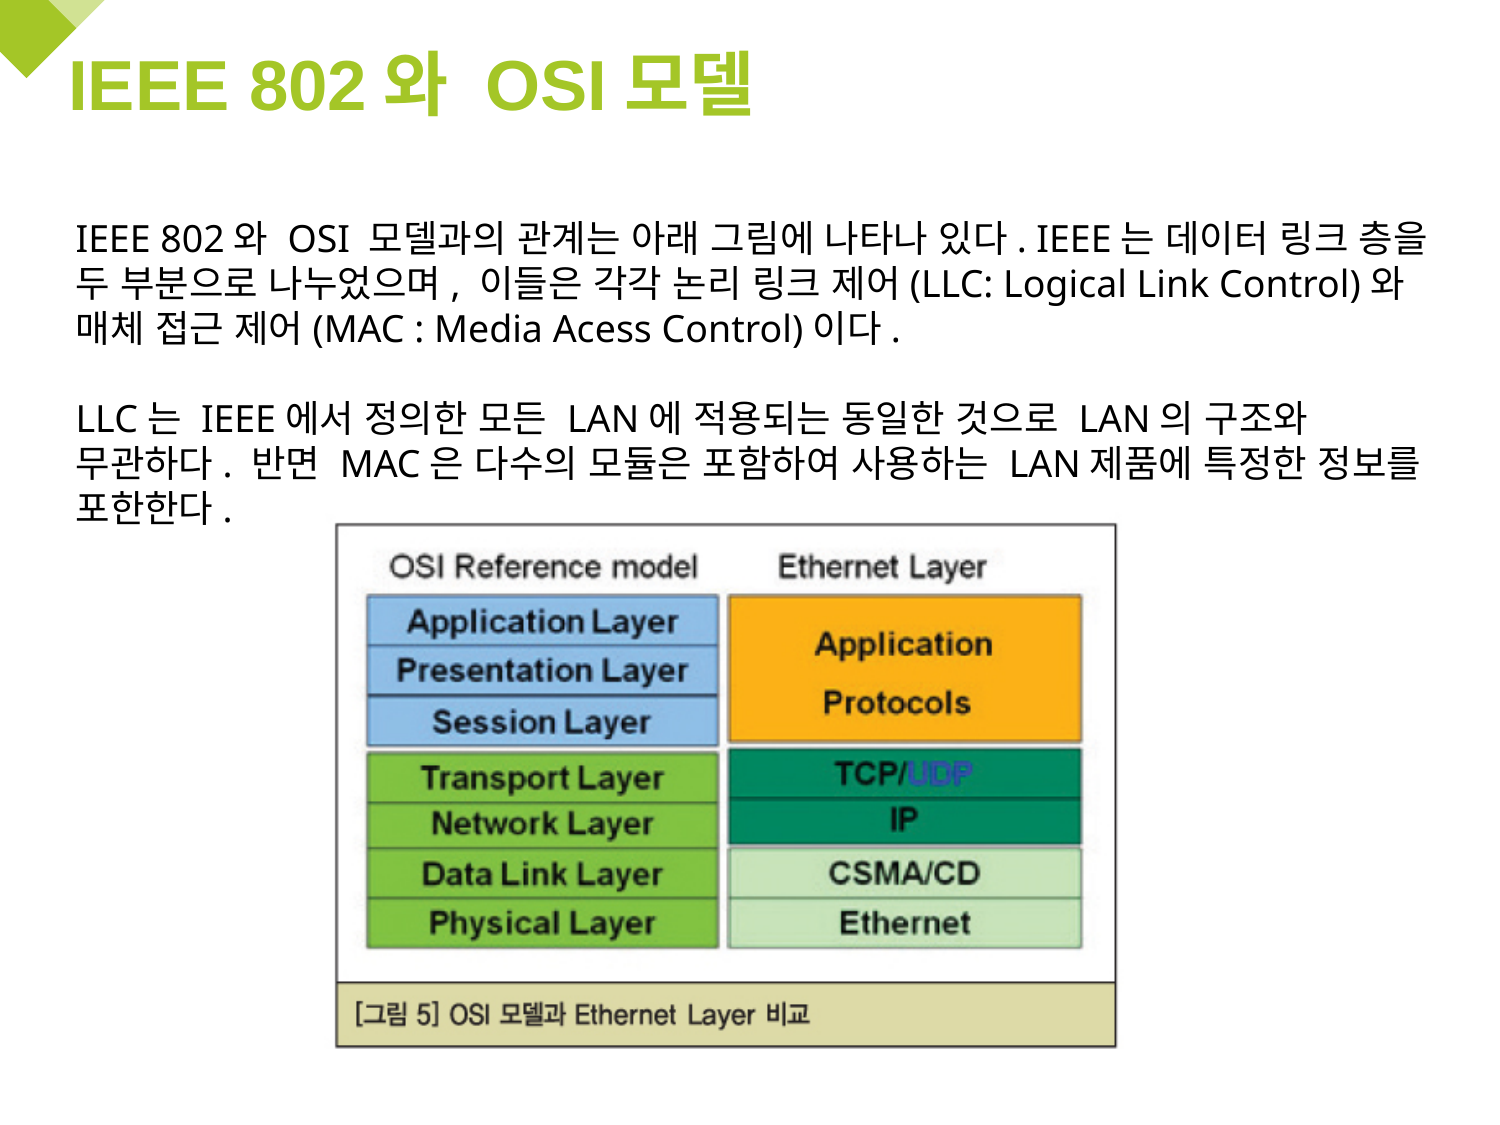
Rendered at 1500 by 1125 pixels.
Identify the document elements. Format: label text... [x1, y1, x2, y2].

text_box IEEE 802와 OSI 모델과의 관계는 아래 그림에 나타나 있다. IEEE는 데이터 링크 층을 두 부분으로 나누었으며, 이들은 각각 논리 링크 제어(LLC: Logical Link Control)와 매체 접근 제어(MAC : Media Acess Control)이다. LLC는 IEEE에서 정의한 모든 LAN에 적용되는 동일한 것으로 LAN의 구조와 무관하다. 반면 MAC은 다수의 모듈은 포함하여 사용하는 LAN제품에 특정한 정보를 포한한다. [60, 208, 1470, 538]
title IEEE 802와 OSI모델 [53, 31, 1347, 133]
picture [324, 512, 1128, 1063]
